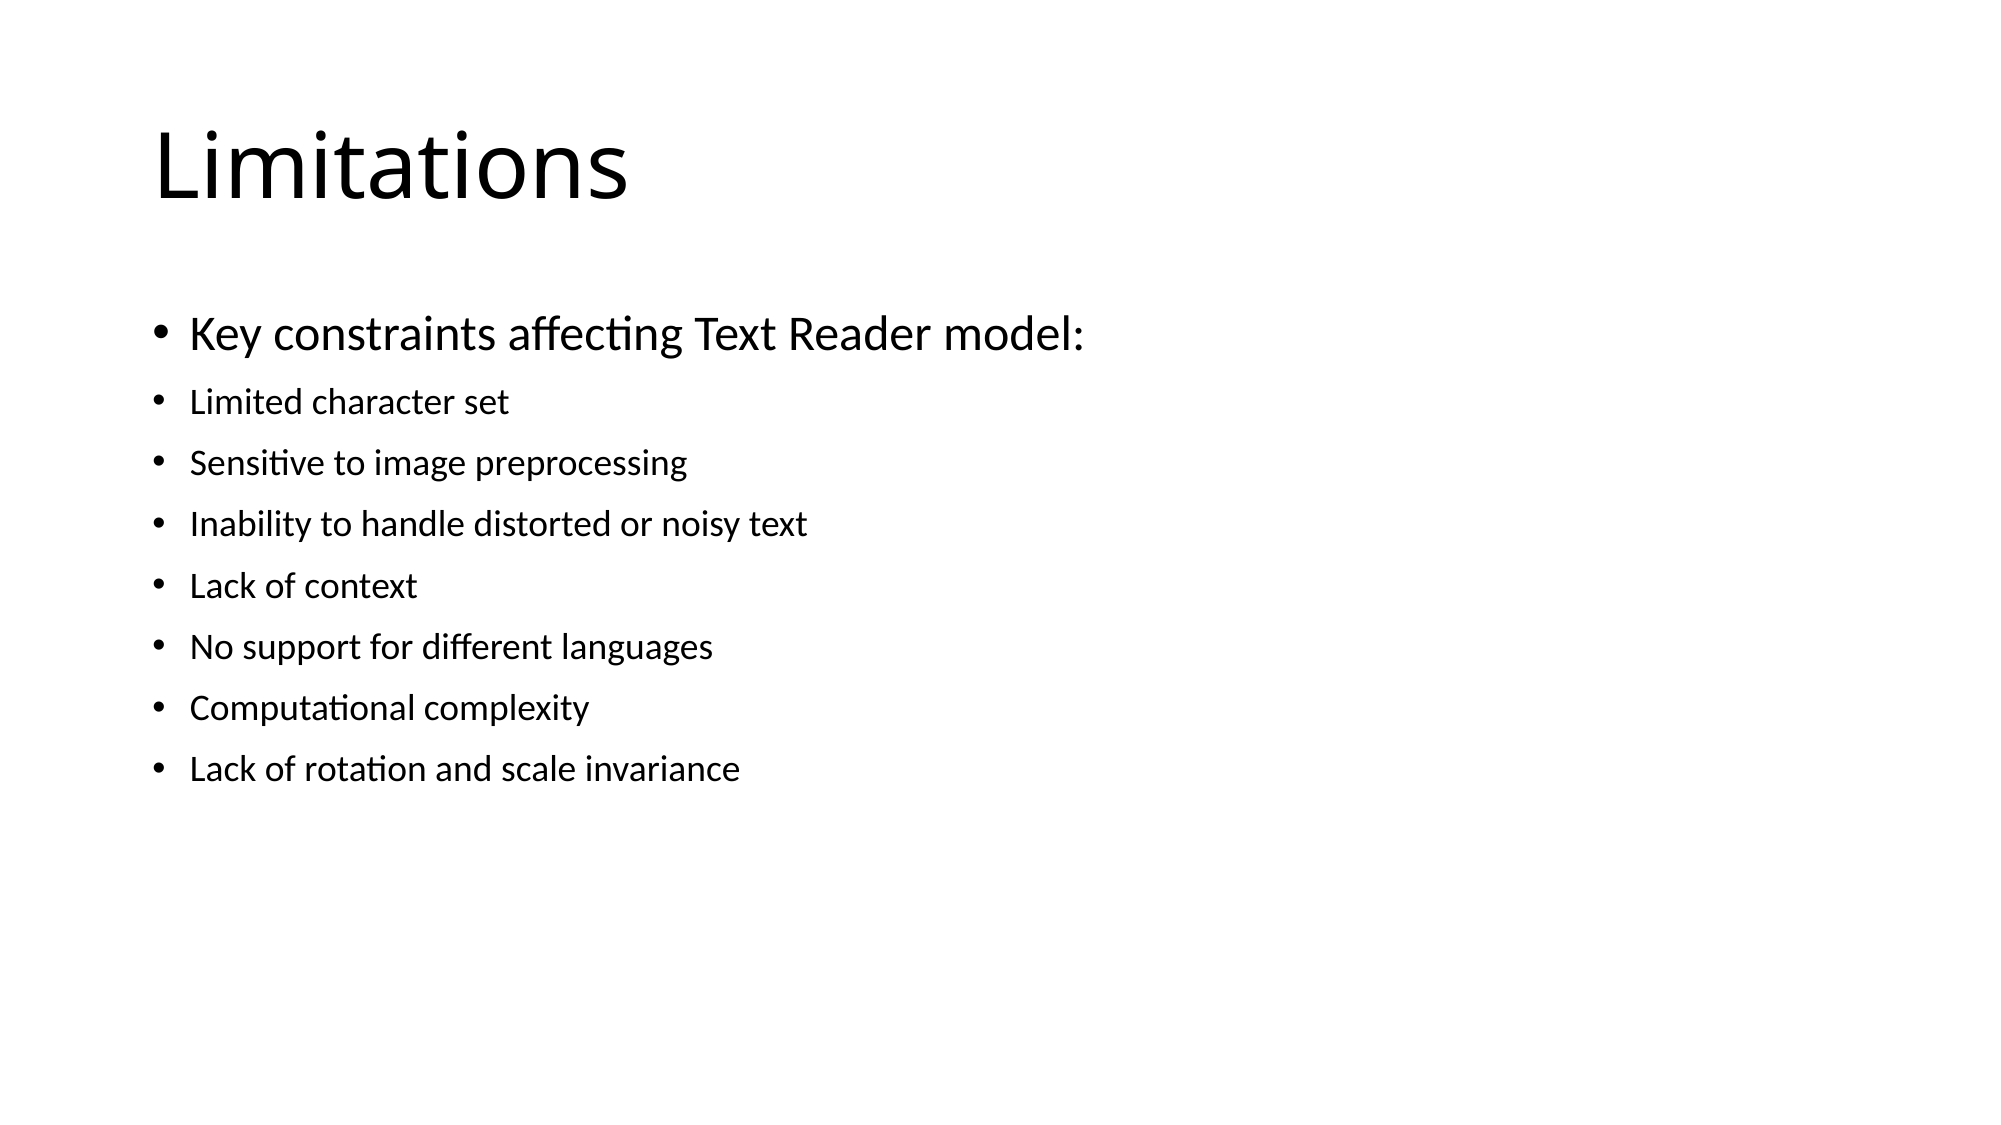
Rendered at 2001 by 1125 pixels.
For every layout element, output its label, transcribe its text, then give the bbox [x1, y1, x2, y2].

title Limitations [137, 59, 1863, 278]
list Key constraints affecting Text Reader model: Limited character set Sensitive to image preprocessing Inability to handle distorted or noisy text Lack of context No support for different languages Computational complexity Lack of rotation and scale invariance [137, 299, 1863, 1014]
